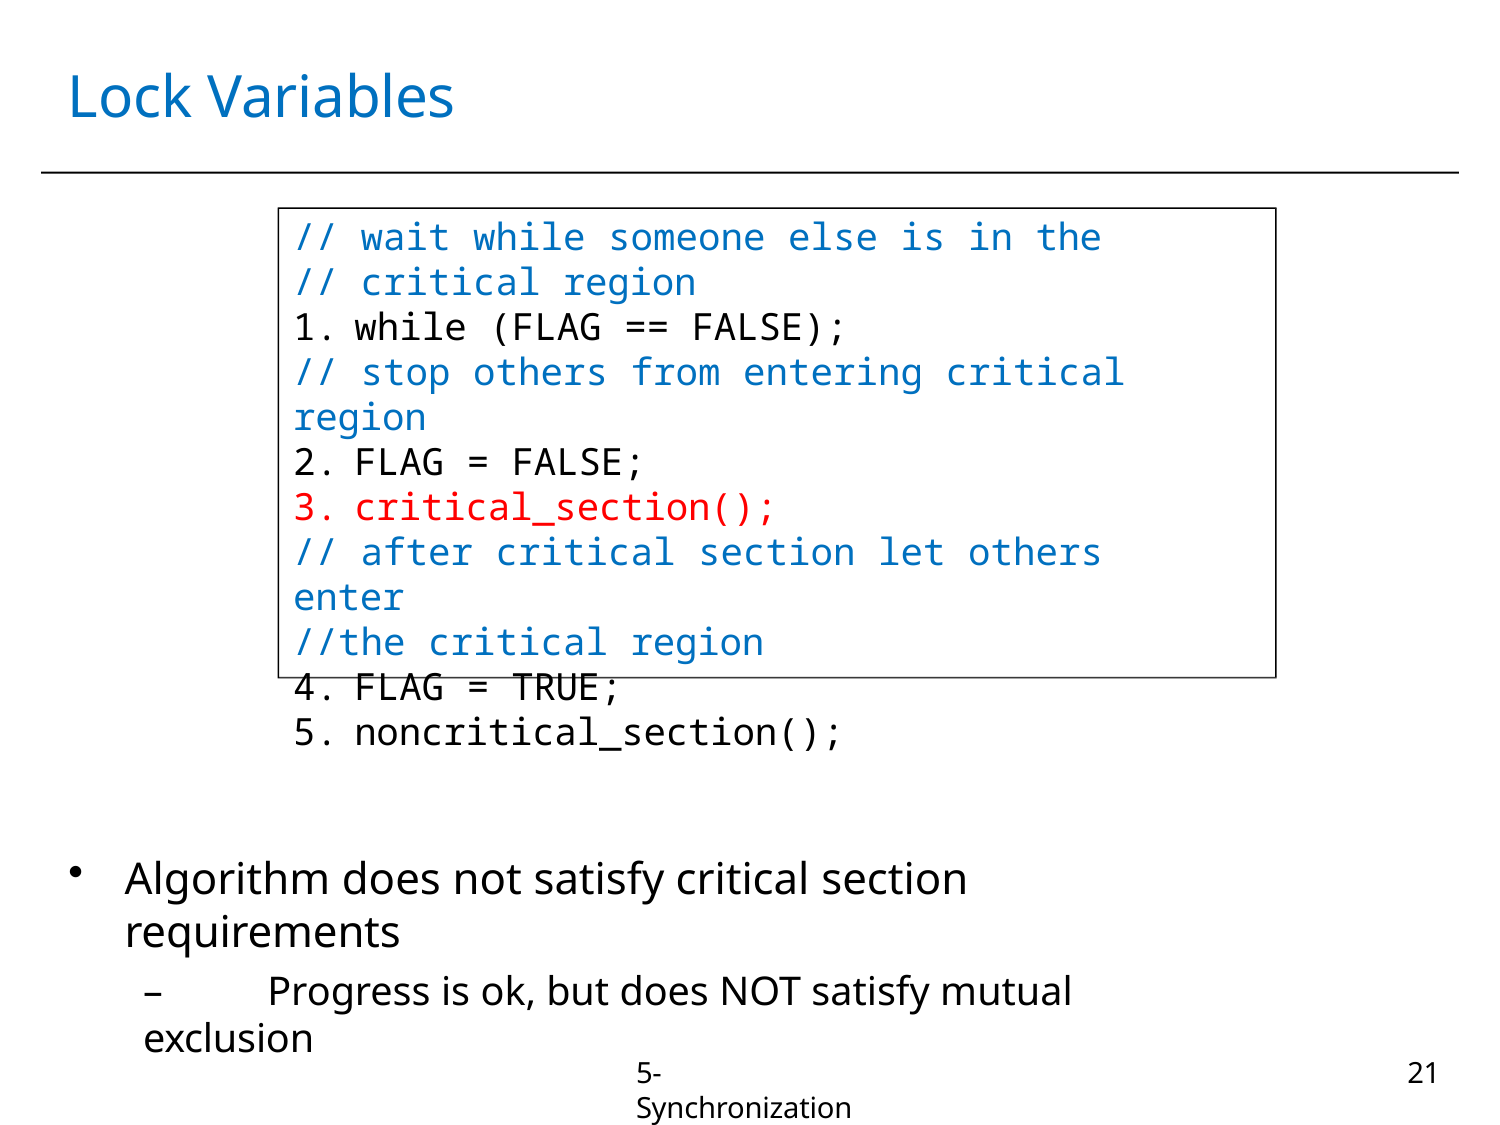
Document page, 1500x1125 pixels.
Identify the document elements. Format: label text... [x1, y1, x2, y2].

text_box // wait while someone else is in the // critical region while (FLAG == FALSE); // stop others from entering critical region FLAG = FALSE; critical_section(); // after critical section let others enter //the critical region FLAG = TRUE; noncritical_section(); Algorithm does not satisfy critical section requirements – Progress is ok, but does NOT satisfy mutual exclusion [66, 211, 1200, 1061]
title Lock Variables [65, 57, 1392, 248]
footer 5-Synchronization [633, 1029, 867, 1125]
slide_number 21 [1401, 1052, 1448, 1125]
text_box [277, 207, 1277, 679]
